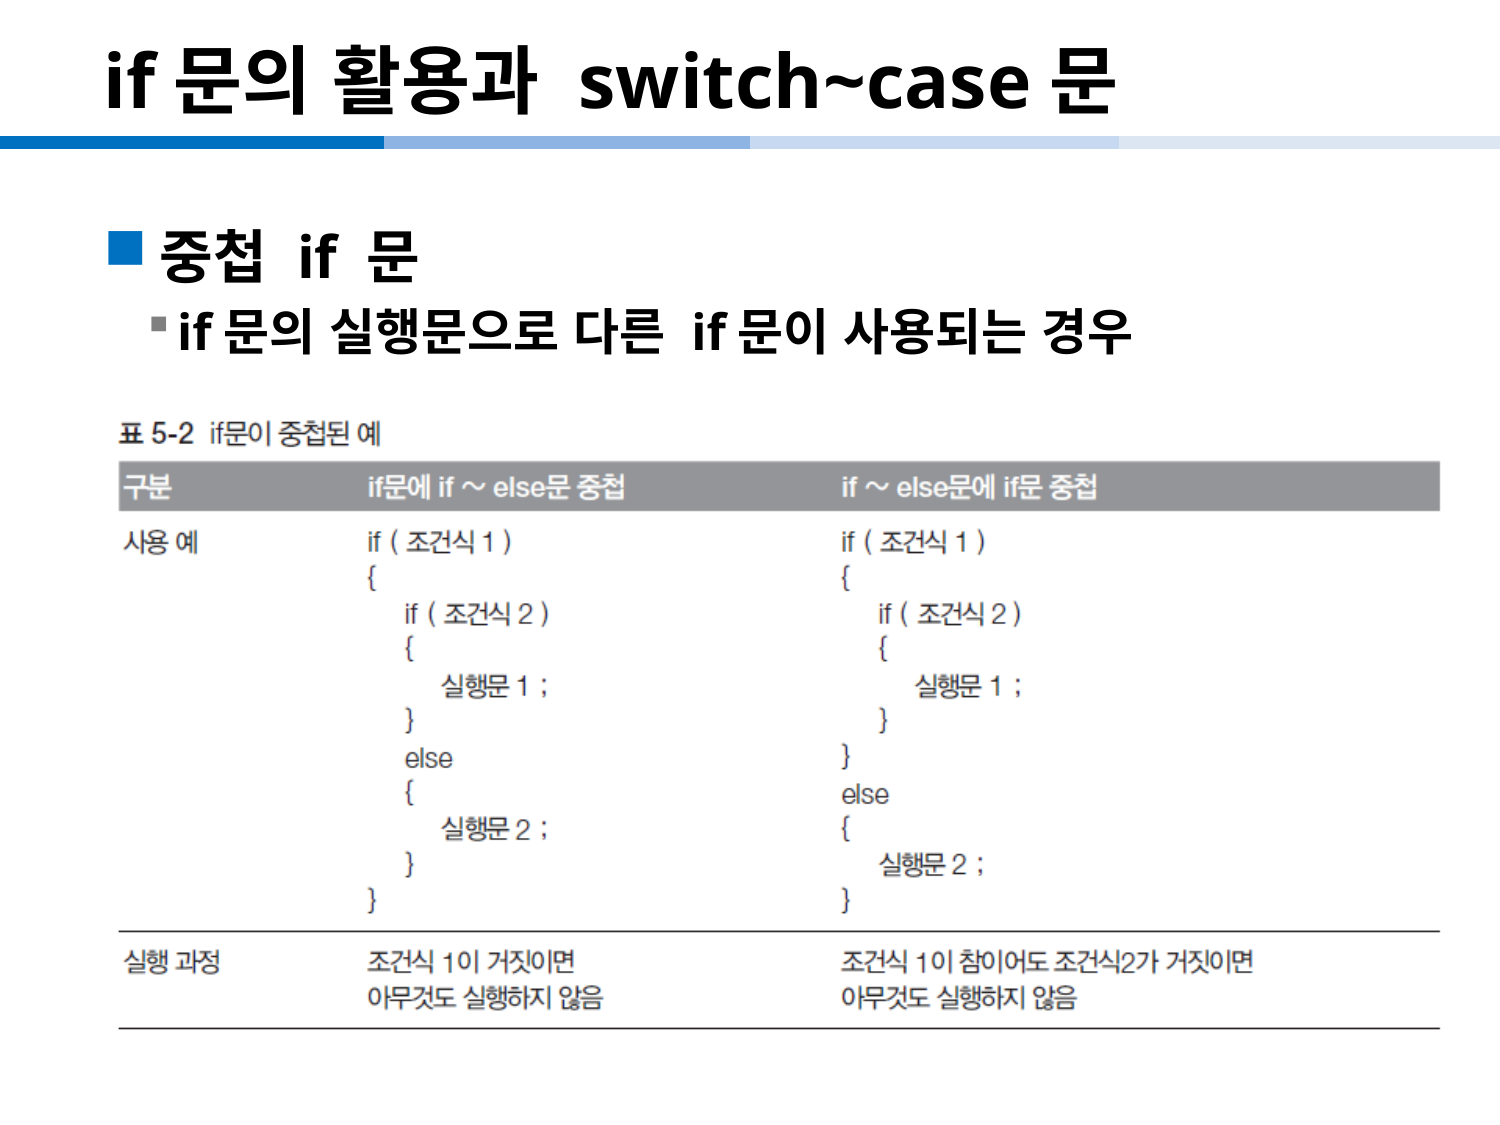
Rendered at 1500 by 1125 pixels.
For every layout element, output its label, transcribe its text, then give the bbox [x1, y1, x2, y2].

picture [108, 408, 1459, 1053]
list 중첩 if 문 if문의 실행문으로 다른 if문이 사용되는 경우 [88, 177, 1459, 1077]
title if문의 활용과 switch~case문 [88, 32, 1330, 124]
